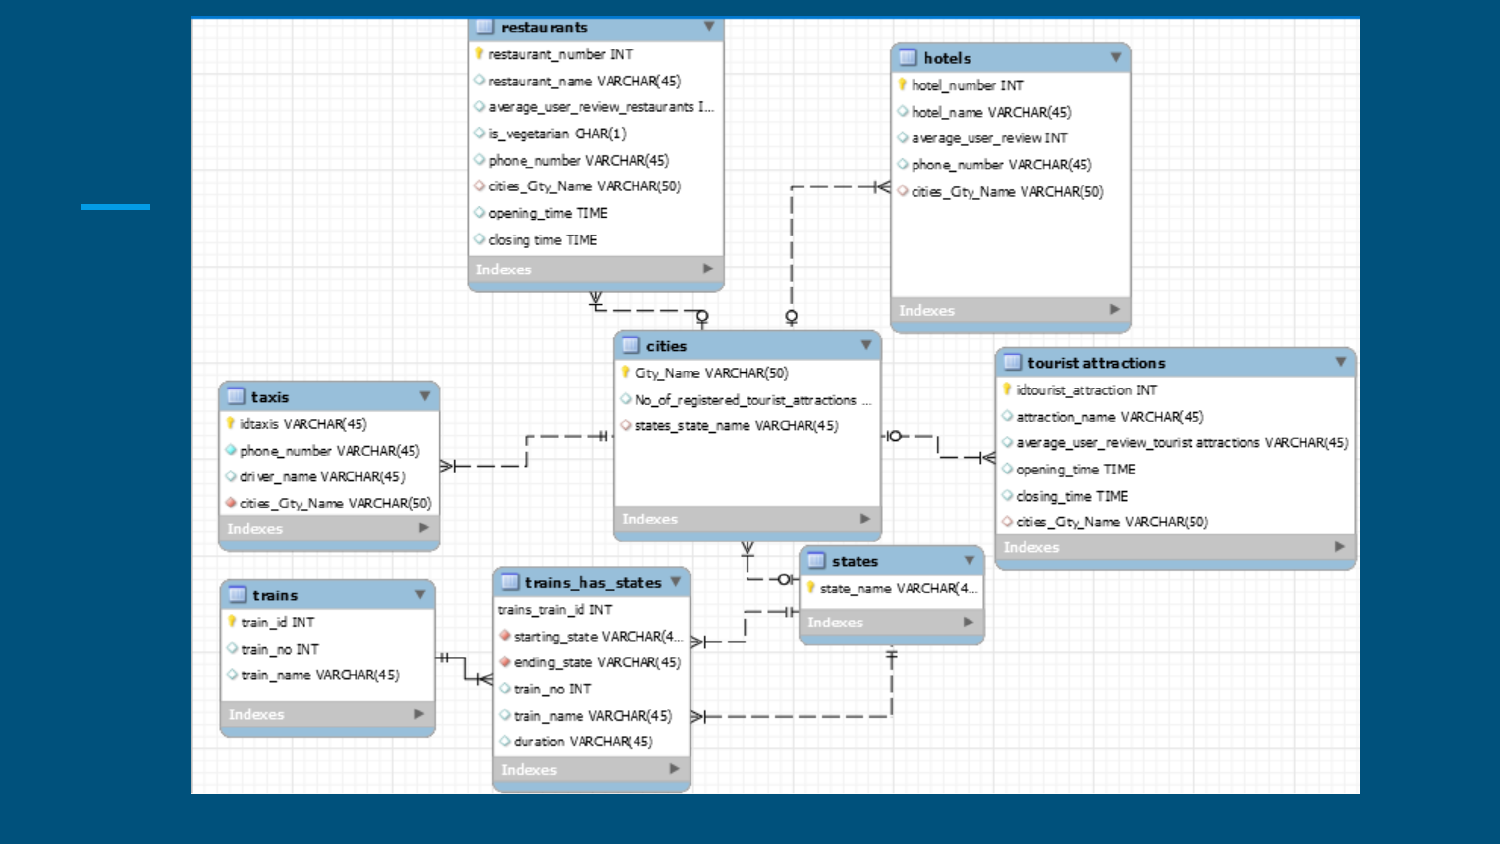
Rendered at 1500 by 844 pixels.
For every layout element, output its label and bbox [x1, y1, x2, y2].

picture [192, 17, 1359, 793]
